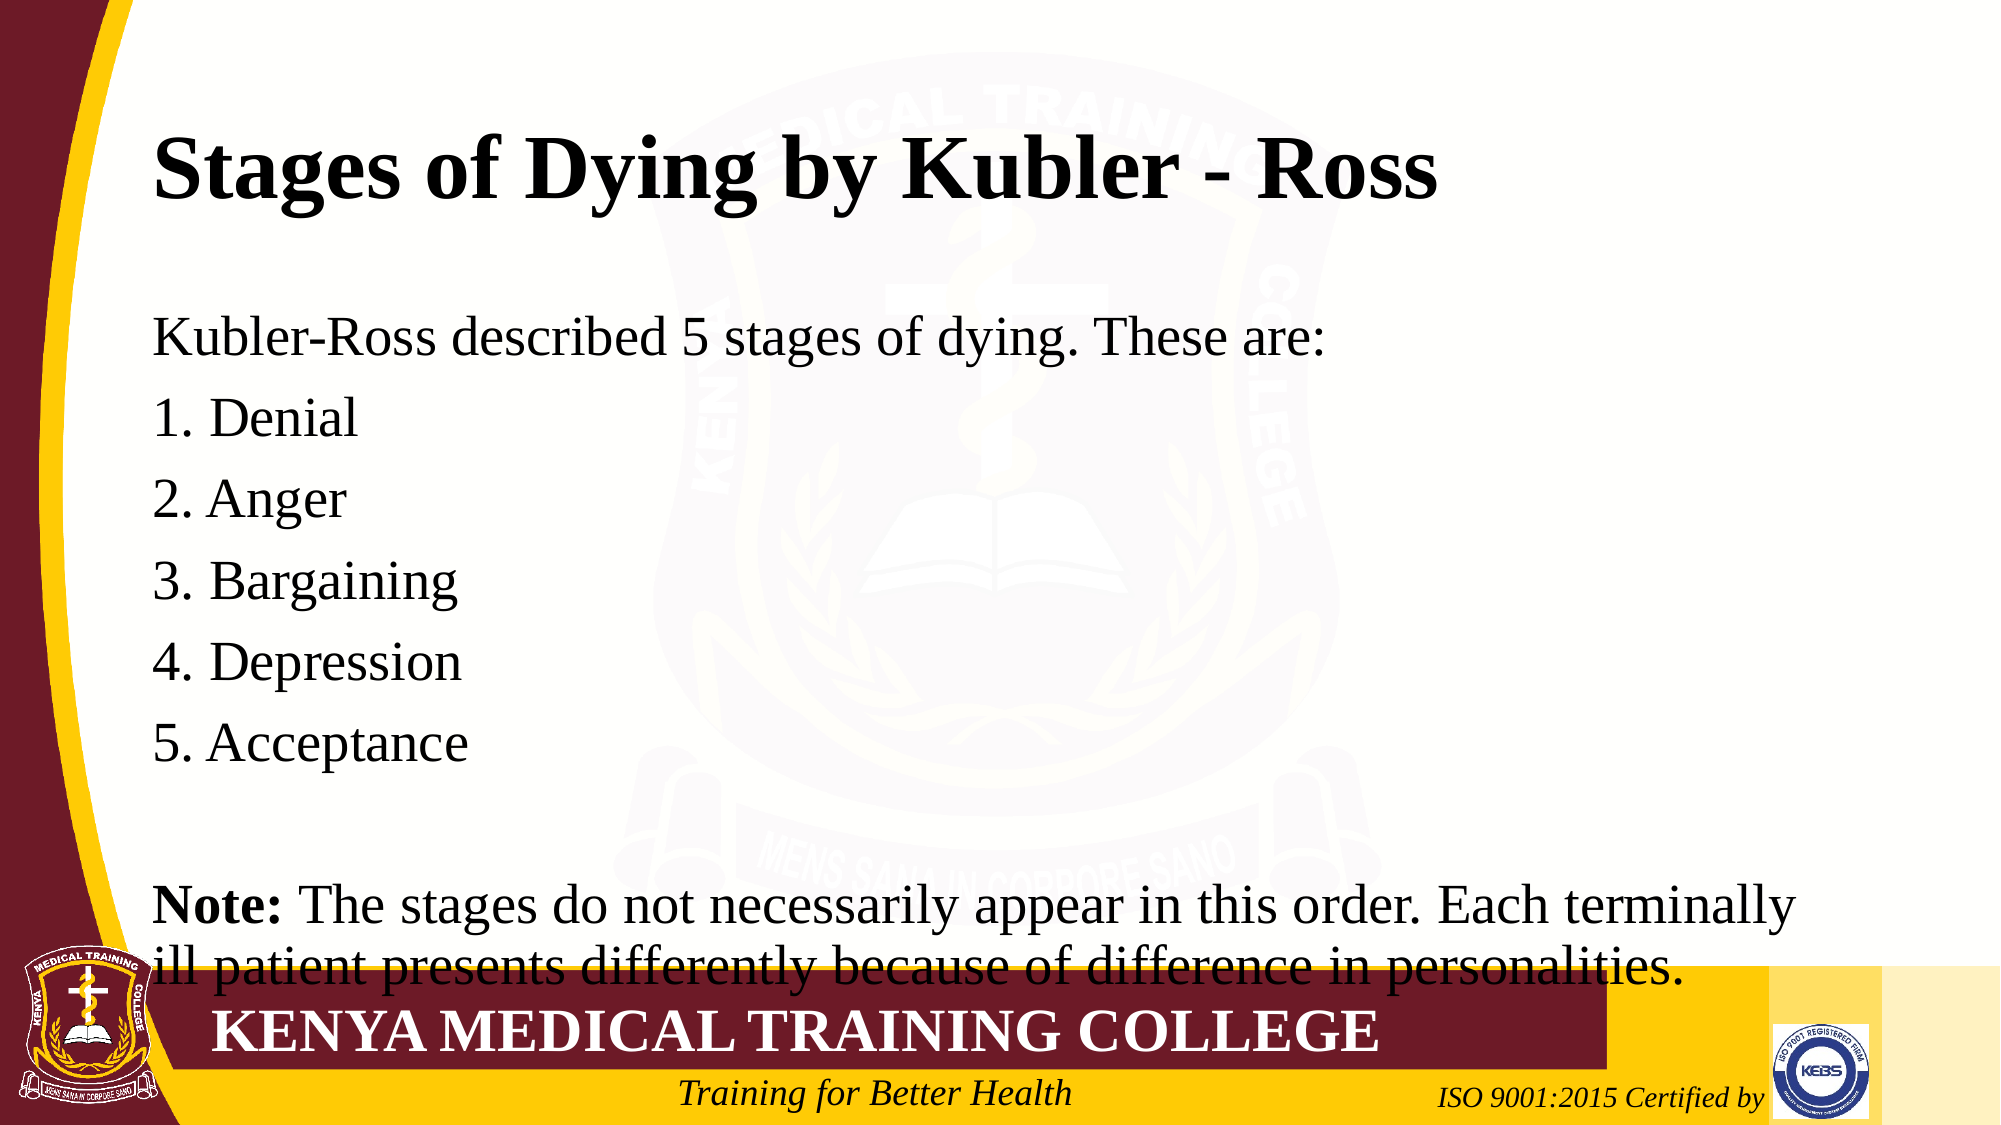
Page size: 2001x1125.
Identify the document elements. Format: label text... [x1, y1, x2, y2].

picture [0, 0, 2000, 1125]
title Stages of Dying by Kubler - Ross [137, 59, 1863, 278]
list Kubler-Ross described 5 stages of dying. These are: 1. Denial 2. Anger 3. Bargaining 4. Depression 5. Acceptance Note: The stages do not necessarily appear in this order. Each terminally ill patient presents differently because of difference in personalities. [137, 299, 1863, 1014]
